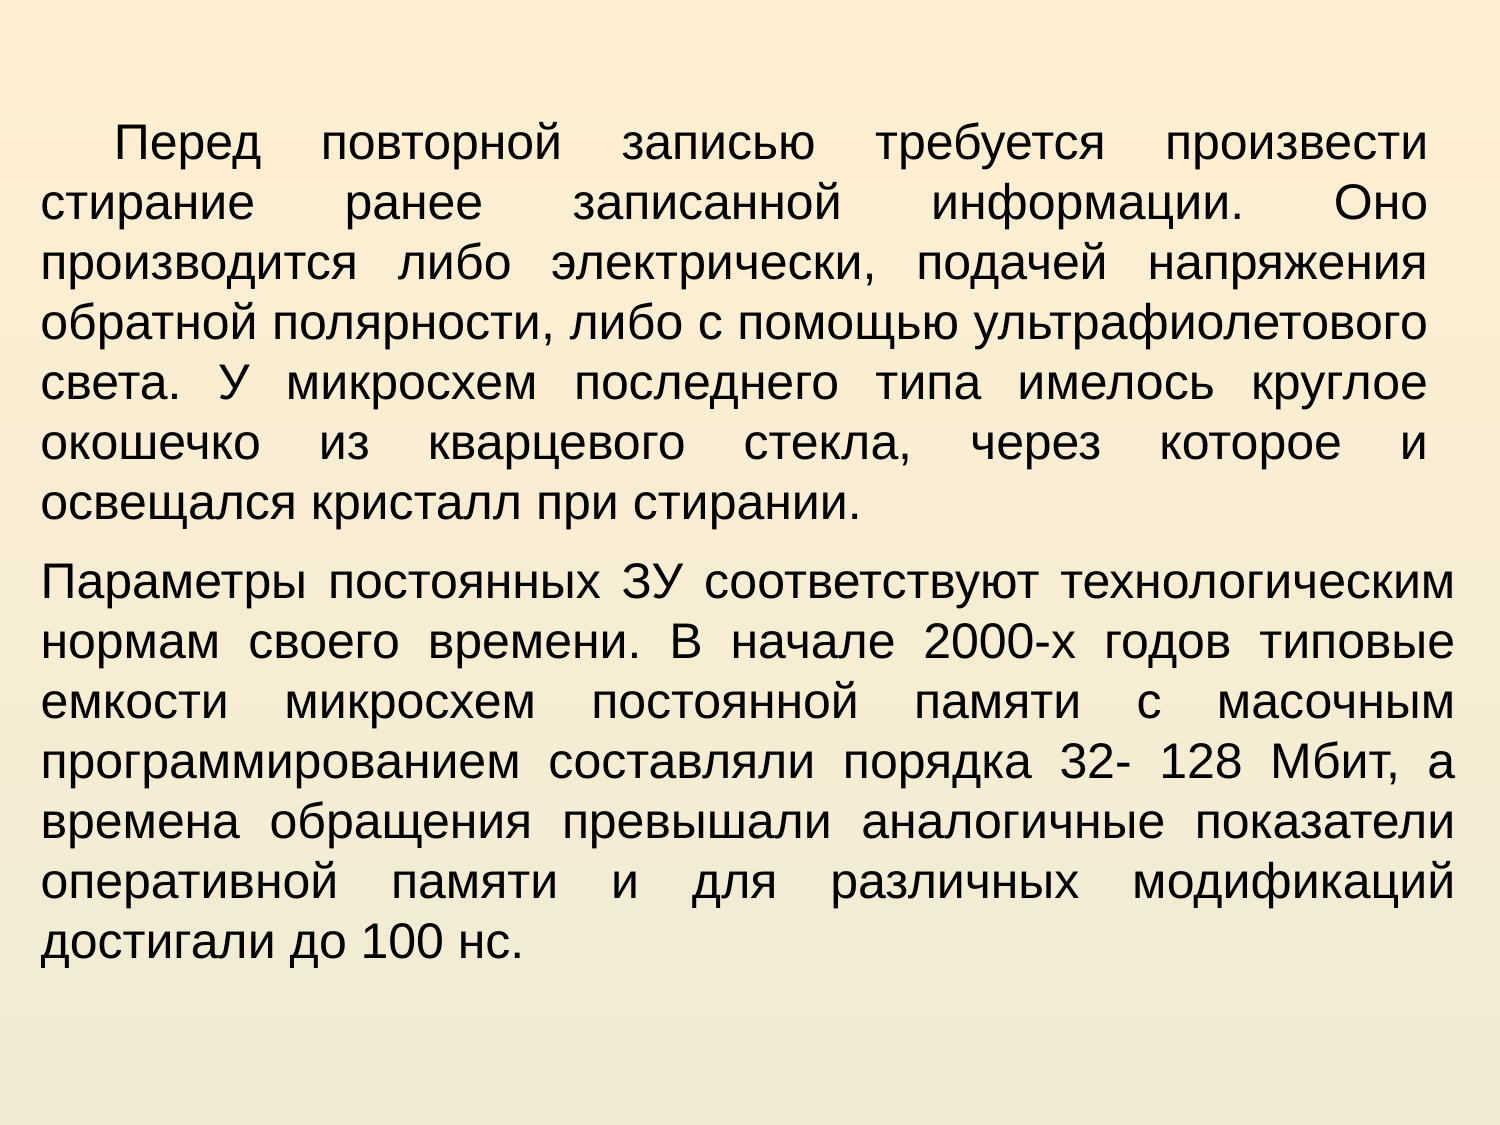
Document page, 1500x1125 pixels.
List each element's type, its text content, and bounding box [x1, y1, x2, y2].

text_box Перед повторной записью требуется произвести стирание ранее записанной информации. Оно производится либо электрически, подачей напряжения обратной полярности, либо с помощью ультрафиолетового света. У микросхем последнего типа имелось круглое окошечко из кварцевого стекла, через которое и освещался кристалл при стирании. [25, 101, 1444, 537]
text_box Параметры постоянных ЗУ соответствуют технологическим нормам своего времени. В начале 2000-х годов типовые емкости микросхем постоянной памяти с масочным программированием составляли порядка 32- 128 Мбит, а времена обращения превышали аналогичные показатели оперативной памяти и для различных модификаций достигали до 100 нс. [25, 541, 1471, 976]
